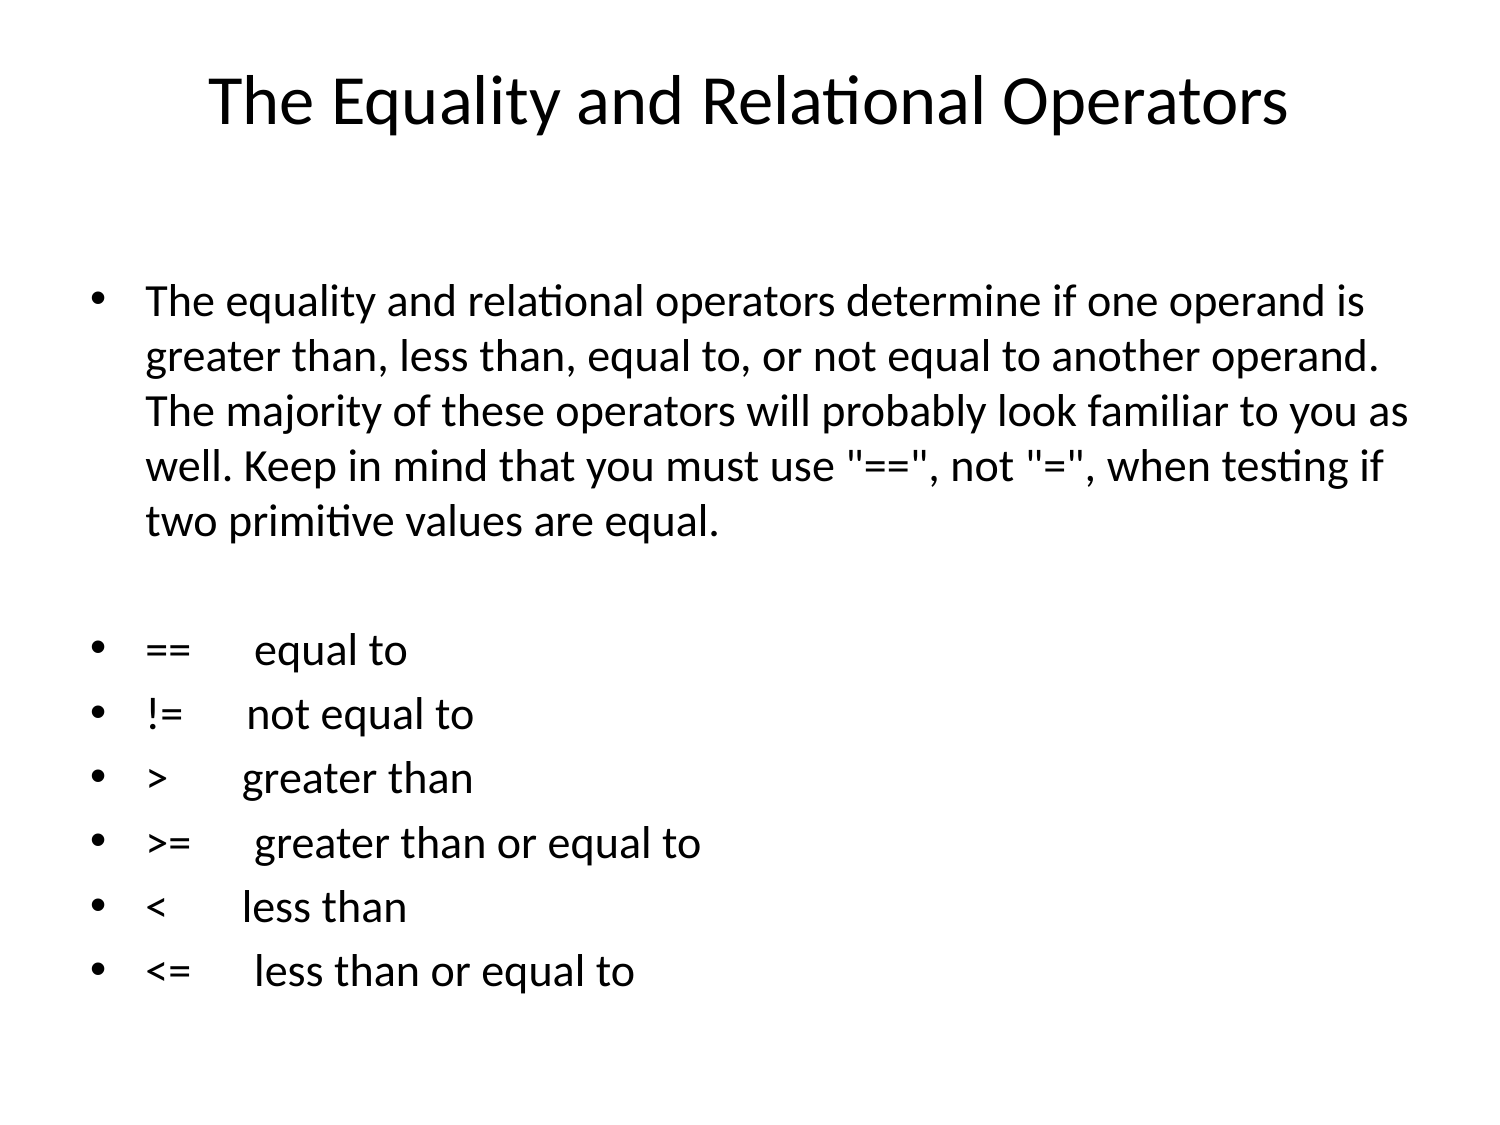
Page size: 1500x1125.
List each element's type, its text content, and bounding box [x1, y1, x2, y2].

title The Equality and Relational Operators [75, 45, 1425, 233]
list The equality and relational operators determine if one operand is greater than, less than, equal to, or not equal to another operand. The majority of these operators will probably look familiar to you as well. Keep in mind that you must use "==", not "=", when testing if two primitive values are equal. == equal to != not equal to > greater than >= greater than or equal to < less than <= less than or equal to [75, 262, 1425, 1005]
